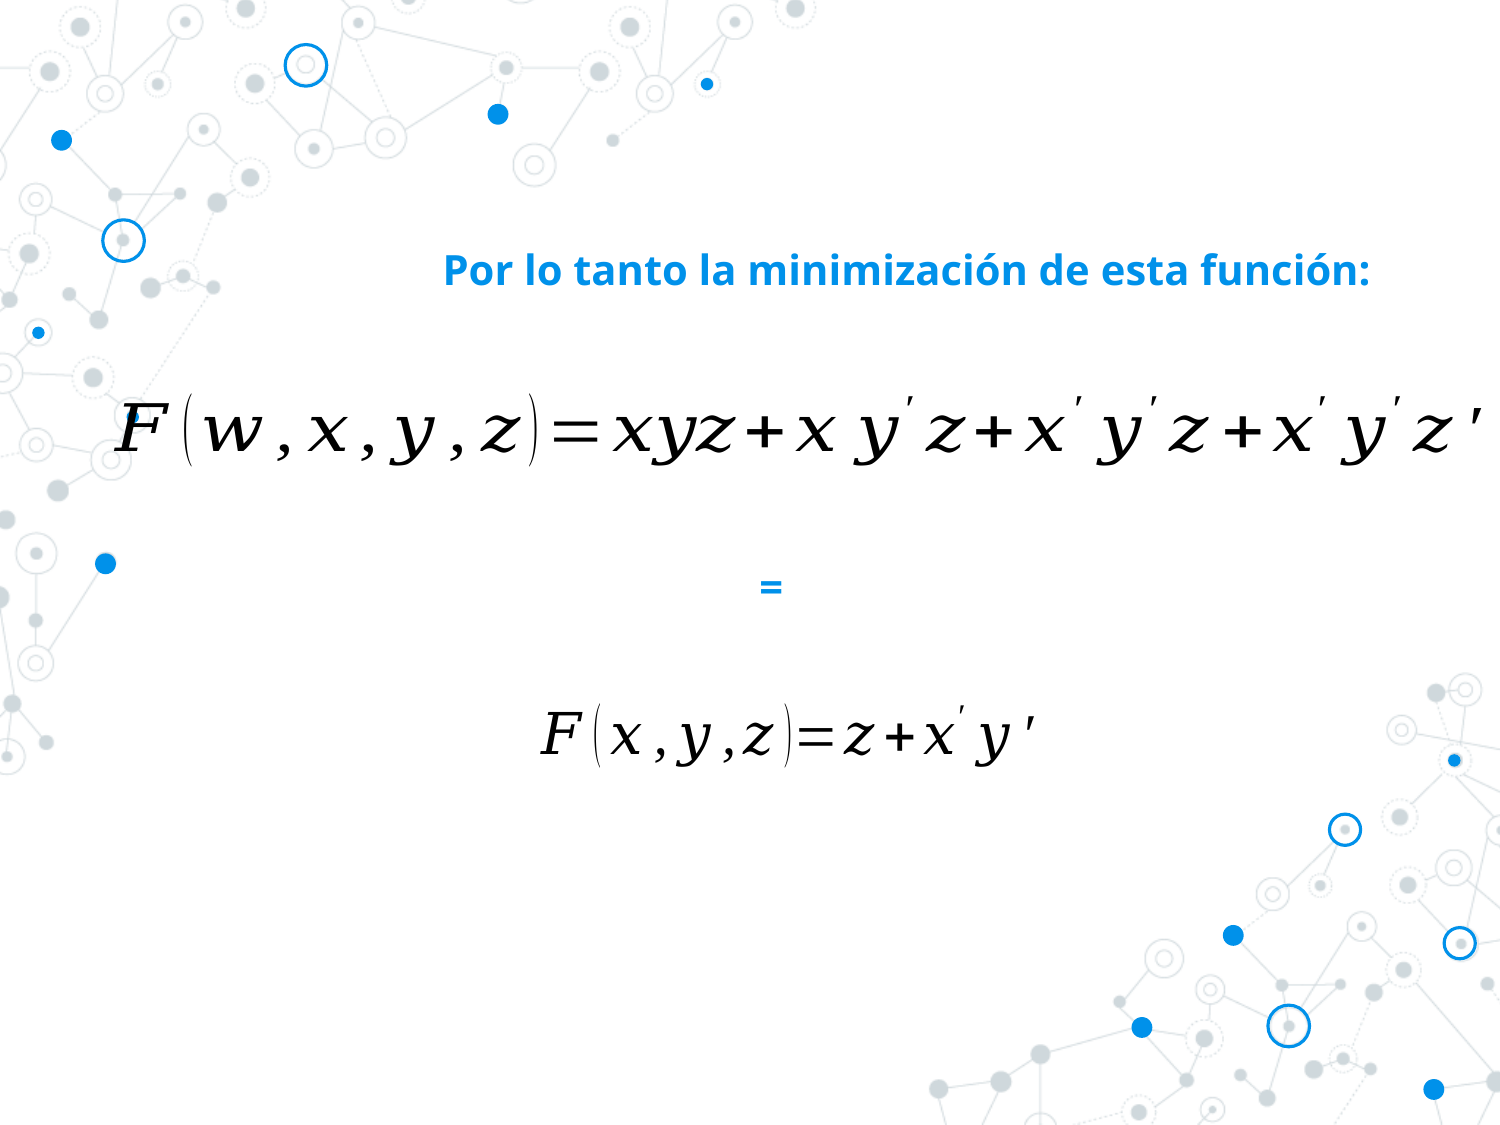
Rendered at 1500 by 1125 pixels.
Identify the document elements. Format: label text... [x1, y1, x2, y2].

text_box = [744, 472, 873, 626]
picture [0, 0, 1500, 1125]
text_box Por lo tanto la minimización de esta función: [427, 155, 1500, 310]
